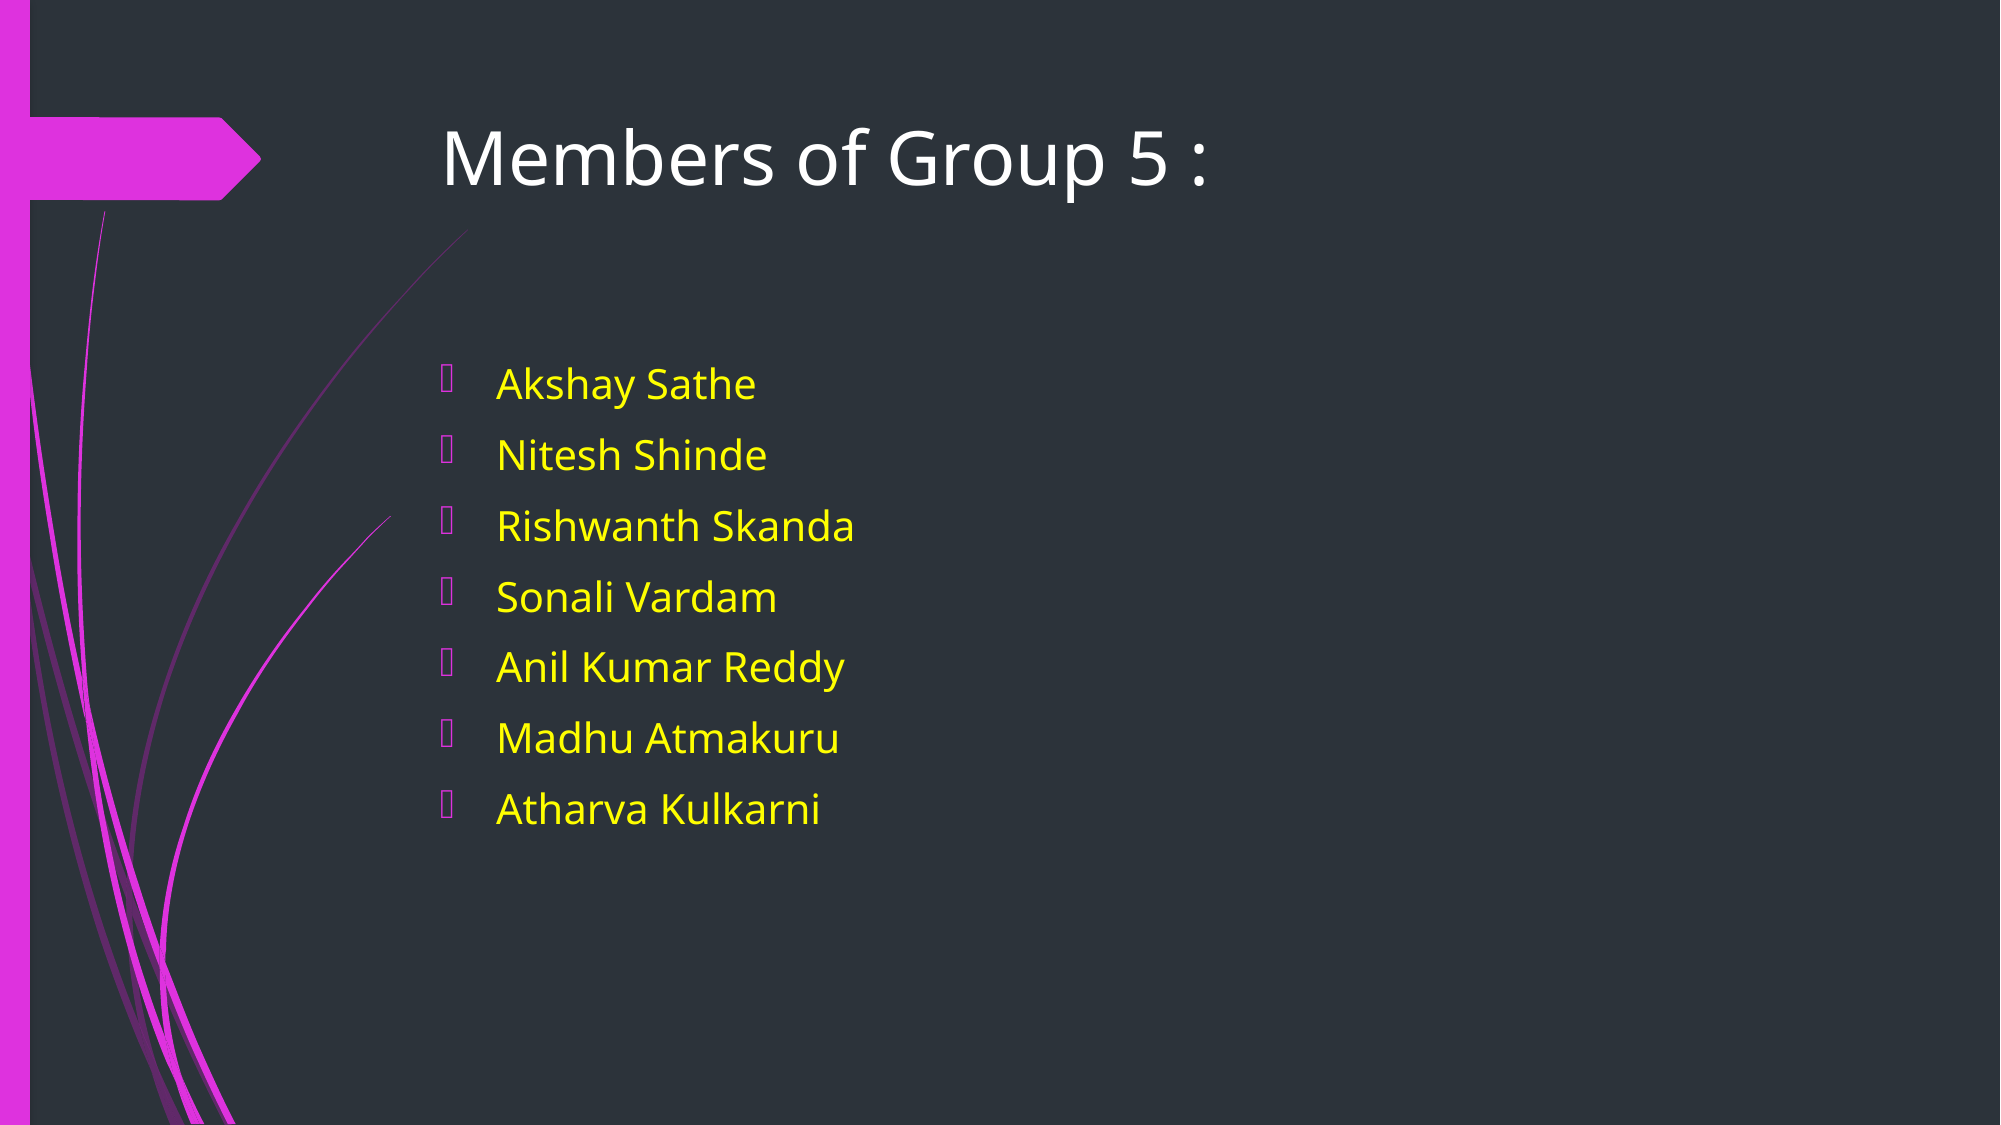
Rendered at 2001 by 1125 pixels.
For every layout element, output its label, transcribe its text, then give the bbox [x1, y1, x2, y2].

title Members of Group 5 : [425, 102, 1888, 313]
list Akshay Sathe Nitesh Shinde Rishwanth Skanda Sonali Vardam Anil Kumar Reddy Madhu Atmakuru Atharva Kulkarni [424, 350, 1888, 970]
